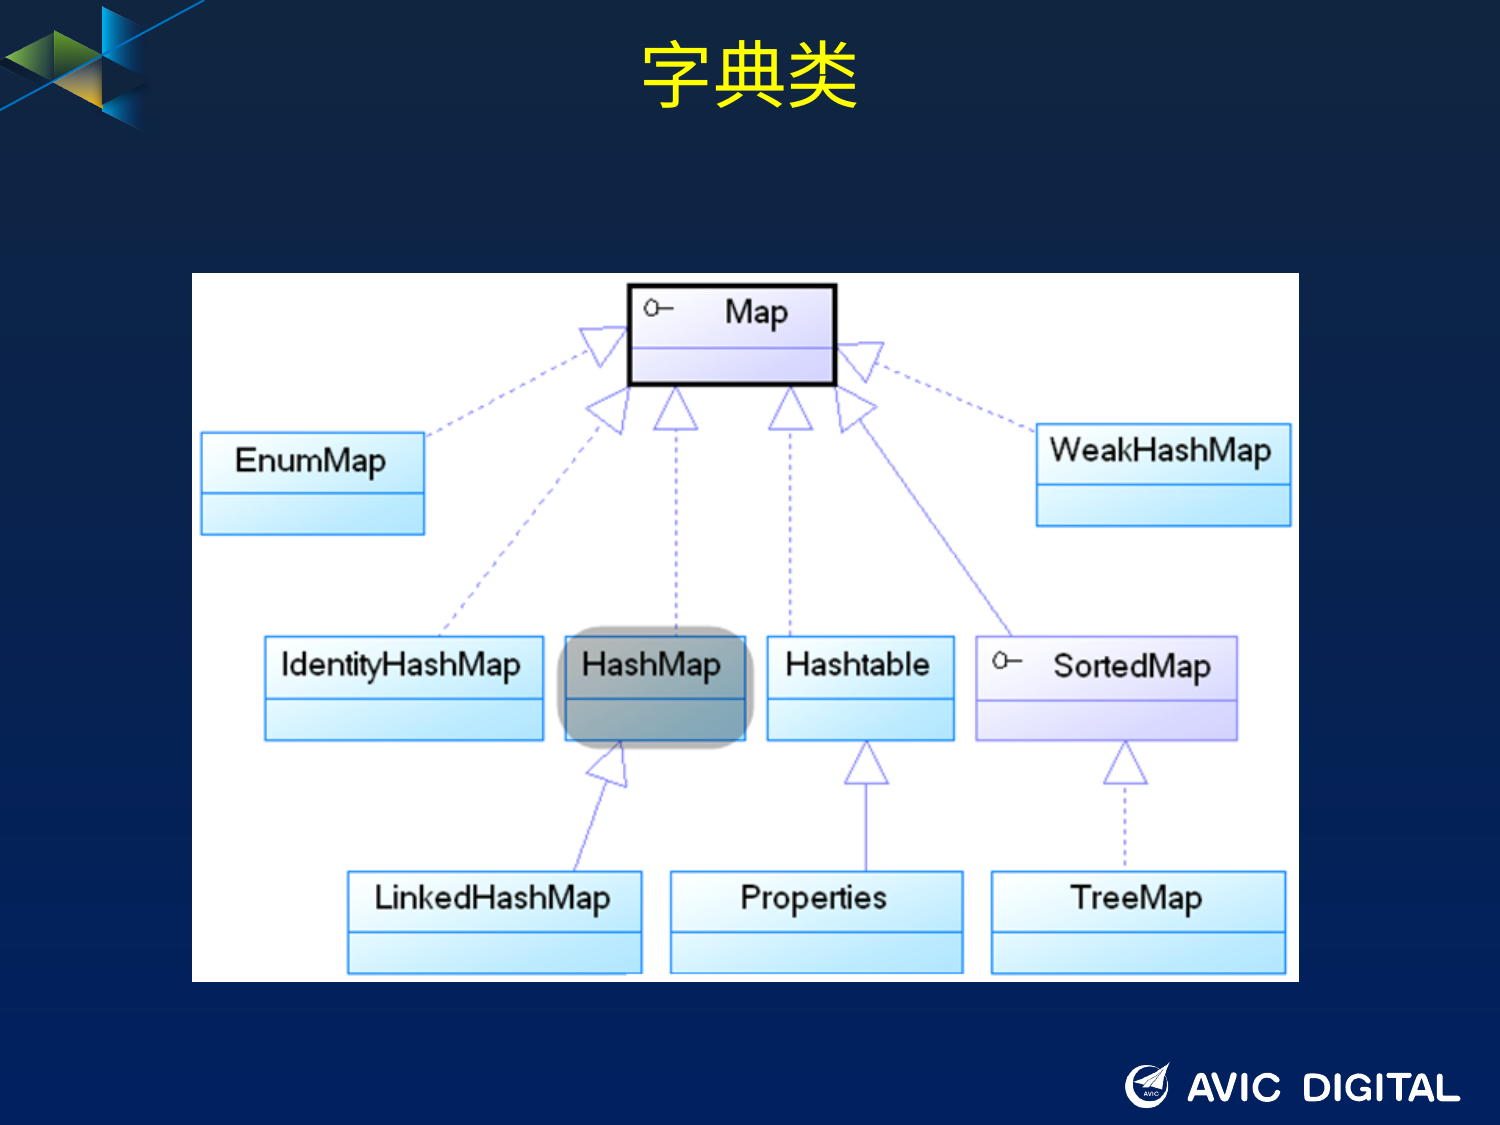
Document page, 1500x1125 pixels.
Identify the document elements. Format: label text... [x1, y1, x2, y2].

title 字典类 [75, 21, 1425, 126]
picture [1116, 1058, 1180, 1110]
picture [192, 273, 1299, 982]
